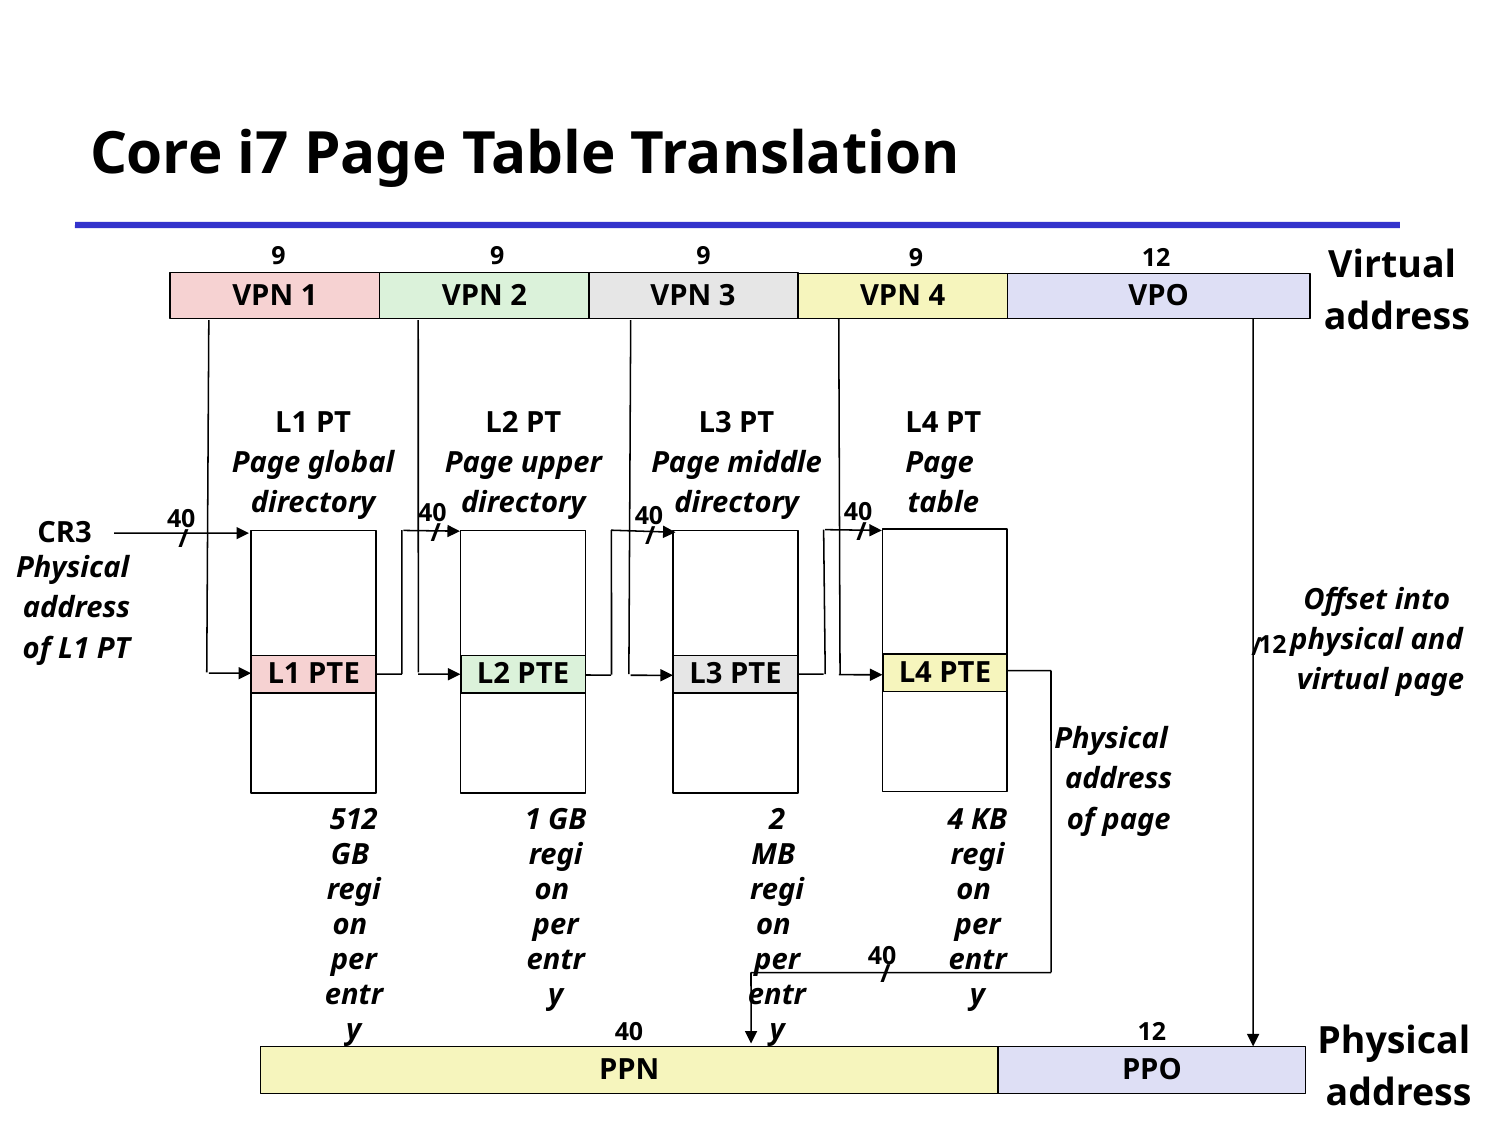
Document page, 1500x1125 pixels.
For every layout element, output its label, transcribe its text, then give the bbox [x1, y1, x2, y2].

text_box L1 PT Page global directory [217, 399, 410, 527]
text_box / [163, 515, 204, 560]
text_box VPO [1008, 273, 1309, 319]
text_box / [1236, 623, 1277, 668]
text_box [460, 530, 586, 655]
text_box L2 PT Page upper directory [430, 399, 617, 527]
text_box [211, 526, 249, 540]
text_box [630, 669, 673, 682]
text_box 9 [256, 235, 301, 278]
title Core i7 Page Table Translation [75, 75, 1400, 225]
text_box VPN 2 [380, 272, 590, 319]
text_box 9 [894, 237, 938, 273]
text_box [882, 528, 1008, 653]
text_box 12 [1277, 624, 1302, 667]
text_box L1 PTE [251, 655, 376, 693]
text_box L3 PTE [673, 655, 798, 693]
text_box VPN 4 [797, 273, 1008, 319]
text_box 40 [403, 492, 462, 535]
text_box 4 KB region per entry [856, 792, 1024, 1018]
text_box / [415, 509, 456, 554]
text_box CR3 [22, 510, 107, 545]
text_box L4 PTE [882, 653, 1008, 692]
text_box [882, 692, 1008, 792]
text_box 12 [1122, 1011, 1181, 1054]
text_box Offset into physical and virtual page [1275, 576, 1486, 704]
text_box L2 PTE [460, 655, 586, 693]
text_box Physical address of L1 PT [1, 545, 152, 672]
text_box PPO [998, 1046, 1302, 1094]
text_box 40 [152, 498, 211, 540]
text_box [208, 667, 251, 680]
text_box Virtual address [1309, 237, 1486, 345]
text_box [251, 530, 377, 792]
text_box 512 GB region per entry [232, 792, 400, 1053]
text_box Physical address [1302, 1014, 1496, 1121]
text_box 40 [829, 491, 888, 534]
text_box [841, 668, 882, 681]
text_box 9 [475, 235, 520, 272]
text_box VPN 1 [170, 272, 380, 319]
text_box 12 [1127, 237, 1186, 280]
text_box L4 PT Page table [890, 399, 997, 527]
text_box VPN 3 [590, 272, 798, 319]
text_box 40 [620, 495, 679, 538]
text_box L3 PT Page middle directory [636, 399, 837, 527]
text_box 2 MB region per entry [655, 792, 824, 1053]
text_box / [841, 508, 882, 553]
text_box Physical address of page [1052, 716, 1198, 843]
text_box [418, 668, 461, 681]
text_box PPN [260, 1046, 998, 1094]
text_box [672, 530, 798, 674]
text_box Physical address of page [1039, 716, 1051, 843]
text_box / [630, 512, 671, 557]
text_box 40 [600, 1011, 658, 1054]
text_box [1246, 668, 1260, 1046]
text_box [460, 693, 586, 792]
text_box 9 [681, 235, 726, 278]
text_box [672, 676, 798, 792]
text_box 1 GB region per entry [434, 792, 602, 1018]
